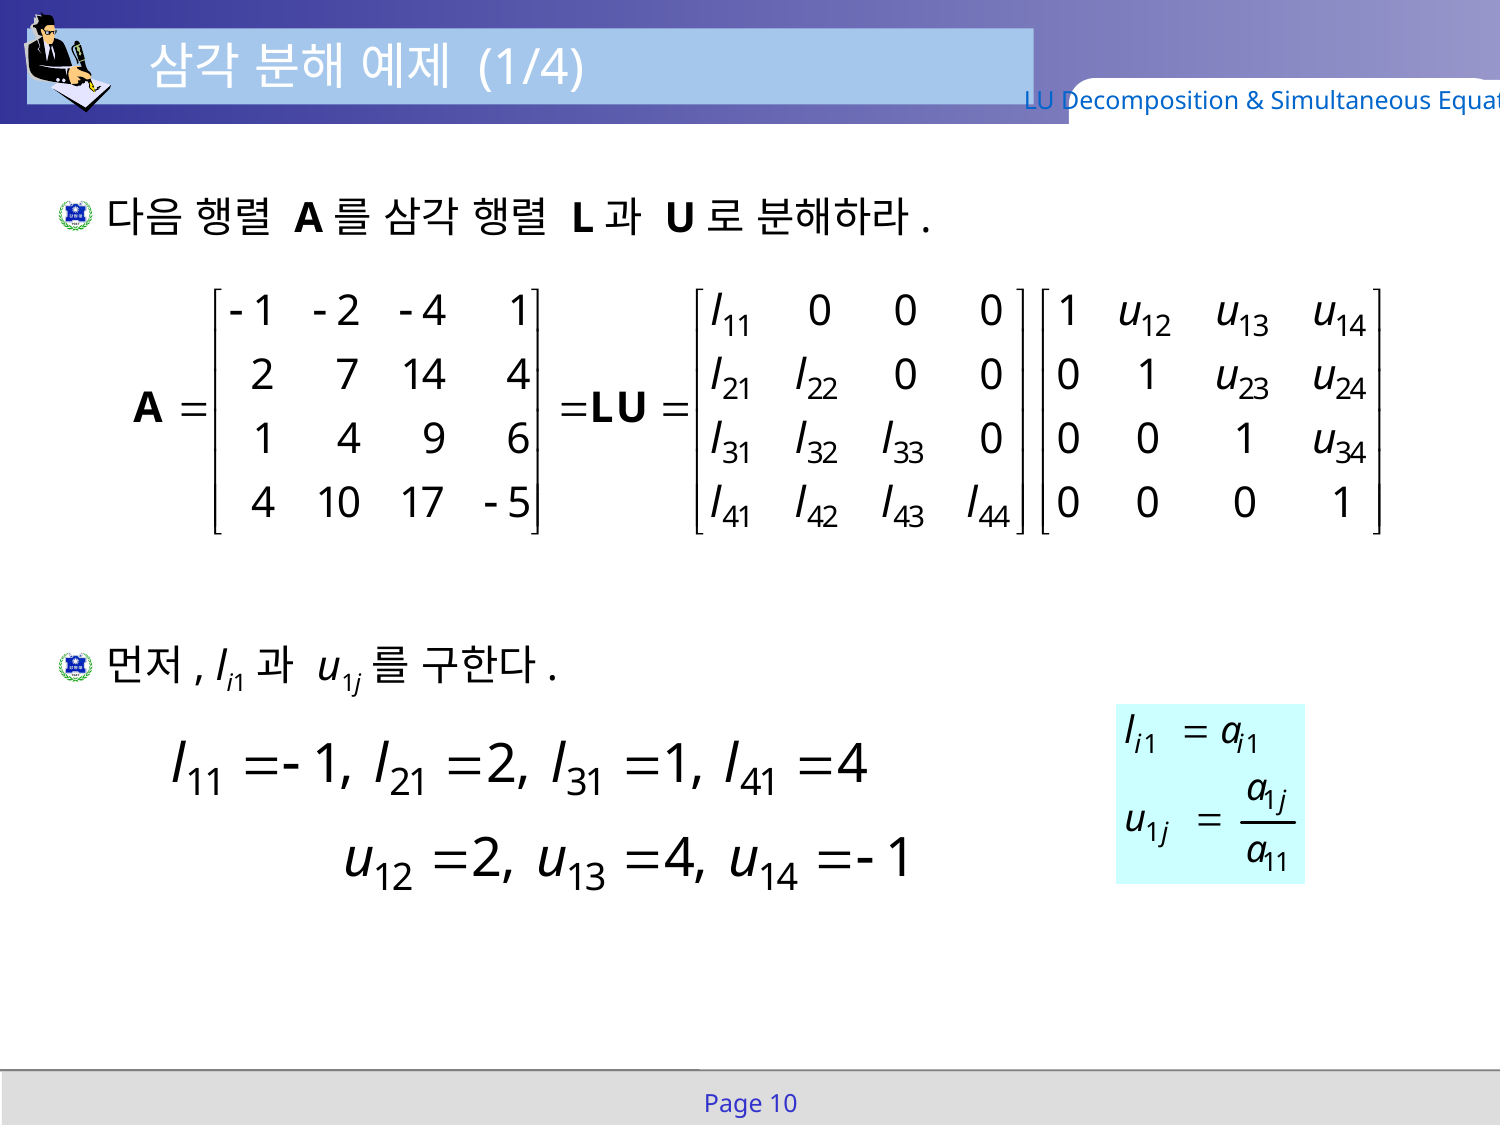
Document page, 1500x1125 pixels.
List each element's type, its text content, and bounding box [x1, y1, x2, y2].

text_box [159, 727, 883, 816]
slide_number Page 10 [682, 1079, 819, 1124]
text_box 다음 행렬 A를 삼각 행렬 L과 U로 분해하라. [53, 174, 1471, 247]
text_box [331, 822, 927, 911]
picture [58, 652, 93, 682]
picture [58, 200, 93, 231]
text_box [1115, 703, 1305, 885]
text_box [123, 278, 1401, 546]
text_box 먼저, li1과 u1j를 구한다. [53, 621, 1471, 702]
text_box 삼각 분해 예제 (1/4) [133, 26, 975, 102]
text_box LU Decomposition & Simultaneous Equation [922, 78, 1500, 120]
